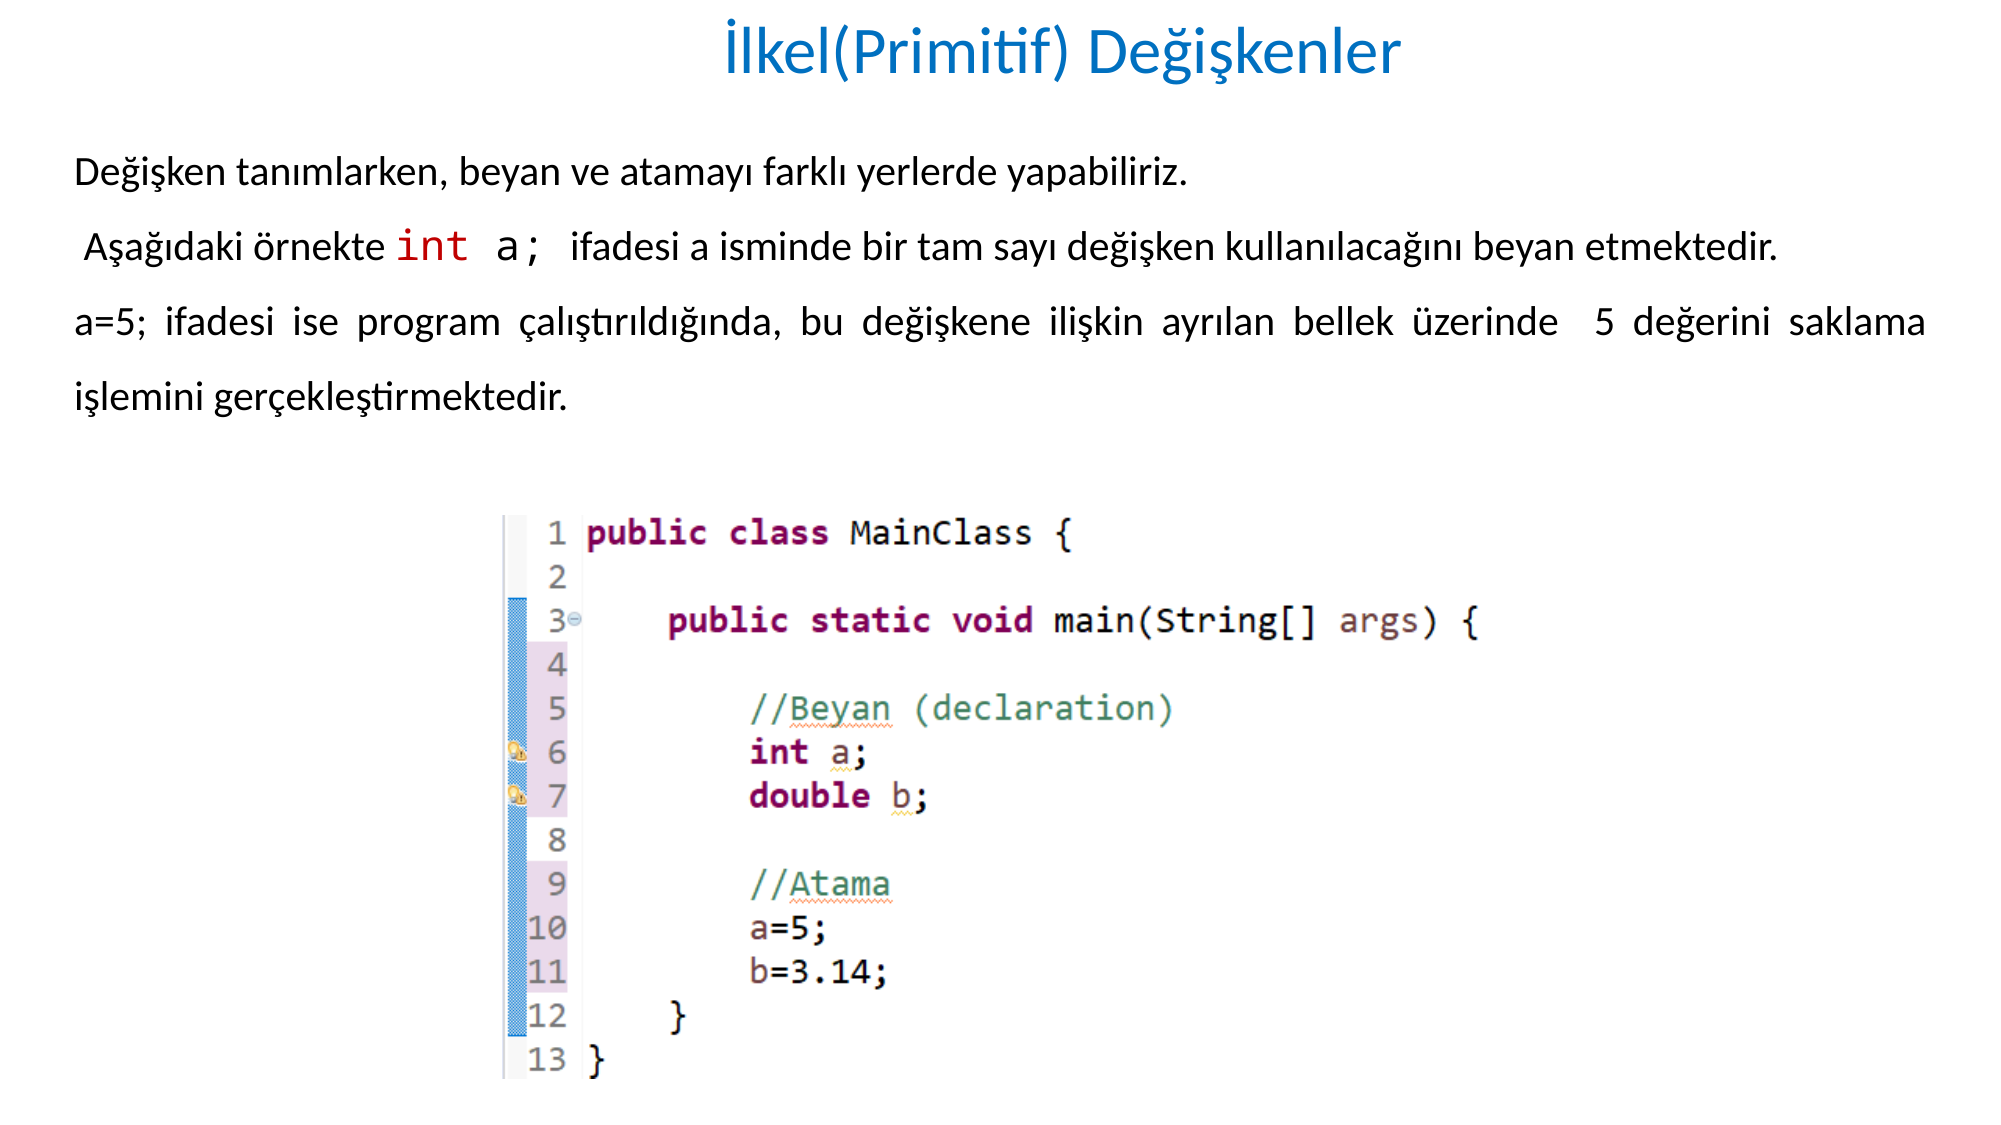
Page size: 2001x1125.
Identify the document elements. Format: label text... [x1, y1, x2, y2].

picture [502, 515, 1500, 1079]
text_box İlkel(Primitif) Değişkenler [708, 0, 1418, 95]
text_box Değişken tanımlarken, beyan ve atamayı farklı yerlerde yapabiliriz. Aşağıdaki örnekte int a; ifadesi a isminde bir tam sayı değişken kullanılacağını beyan etmektedir. a=5; ifadesi ise program çalıştırıldığında, bu değişkene ilişkin ayrılan bellek üzerinde 5 değerini saklama işlemini gerçekleştirmektedir. [59, 111, 1944, 426]
